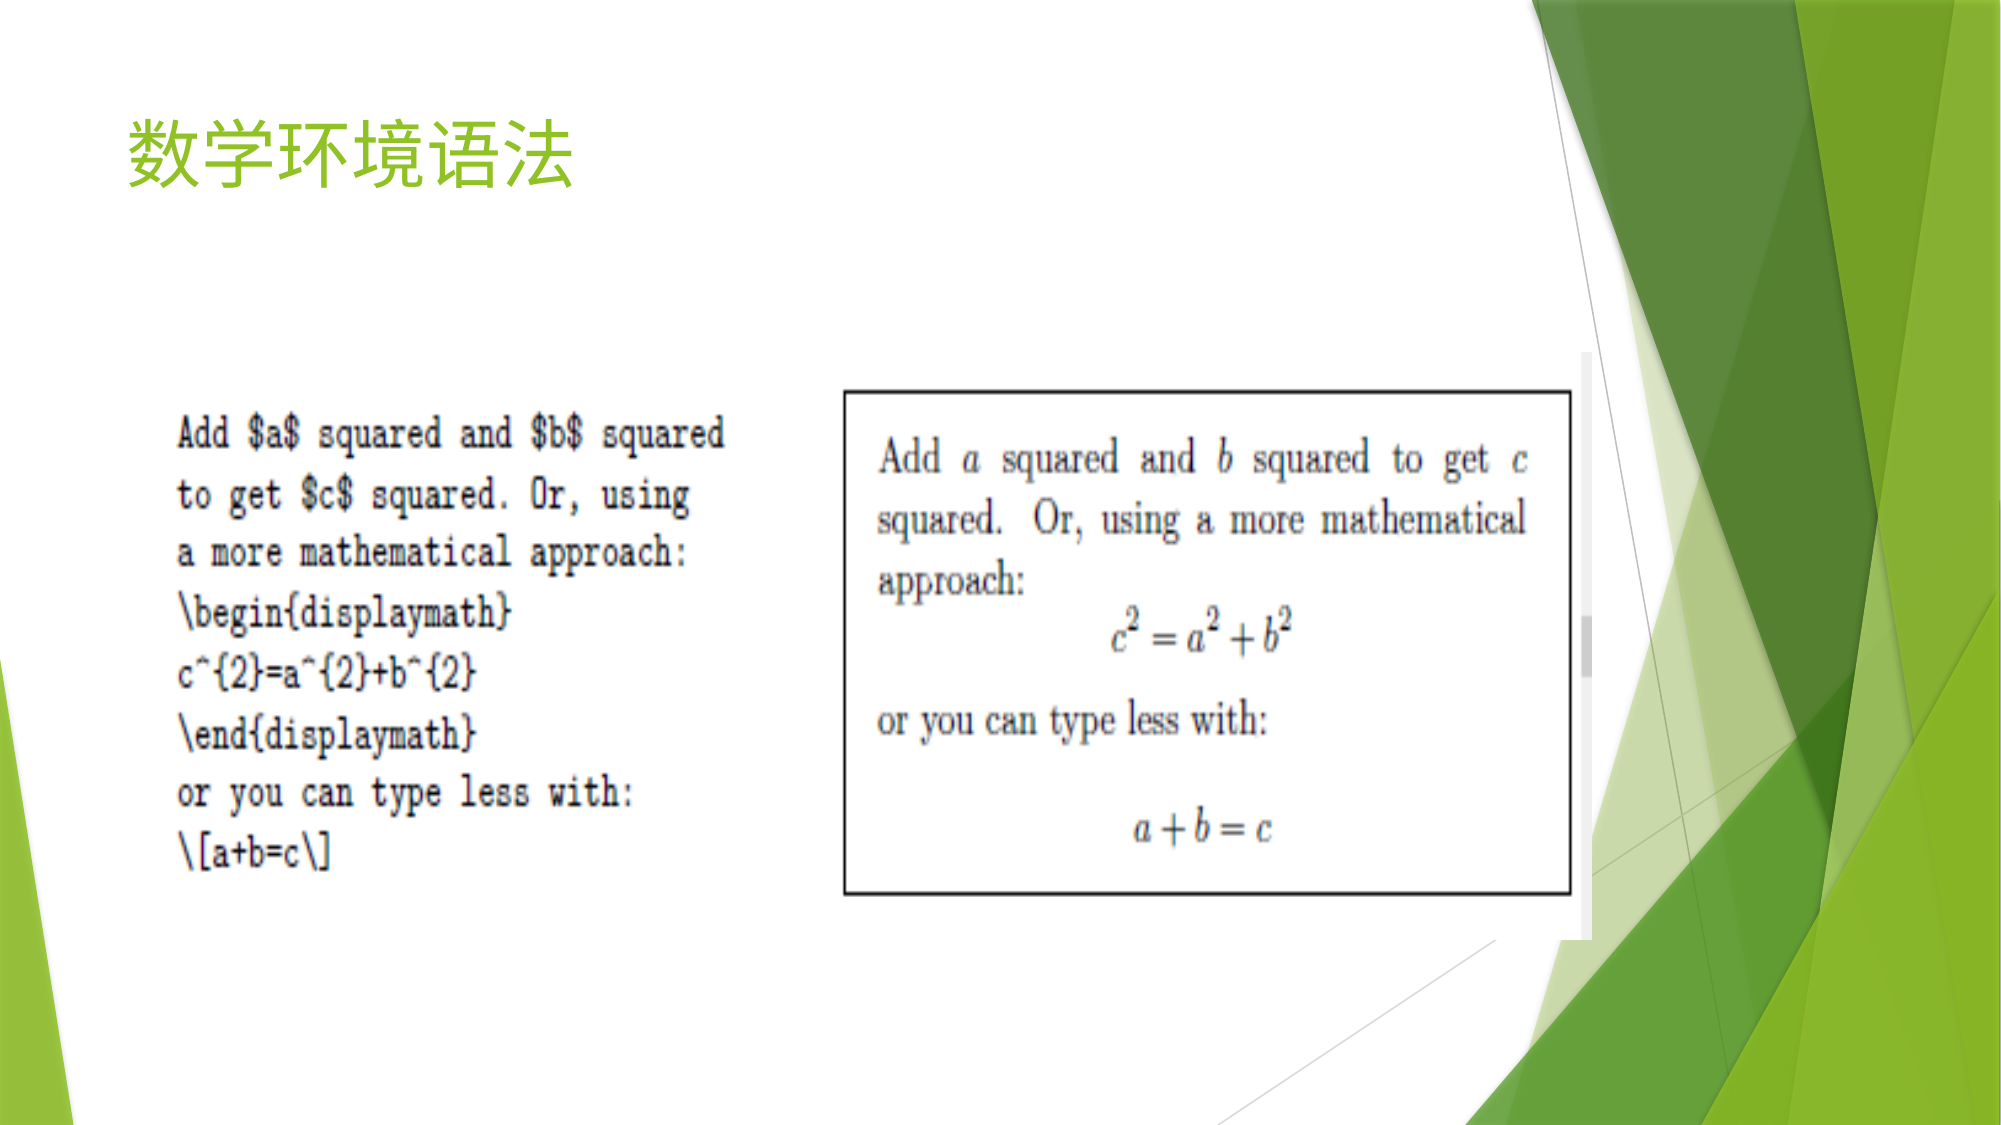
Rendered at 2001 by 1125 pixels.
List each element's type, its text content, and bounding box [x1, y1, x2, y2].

title 数学环境语法 [111, 99, 1522, 317]
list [110, 351, 1593, 940]
